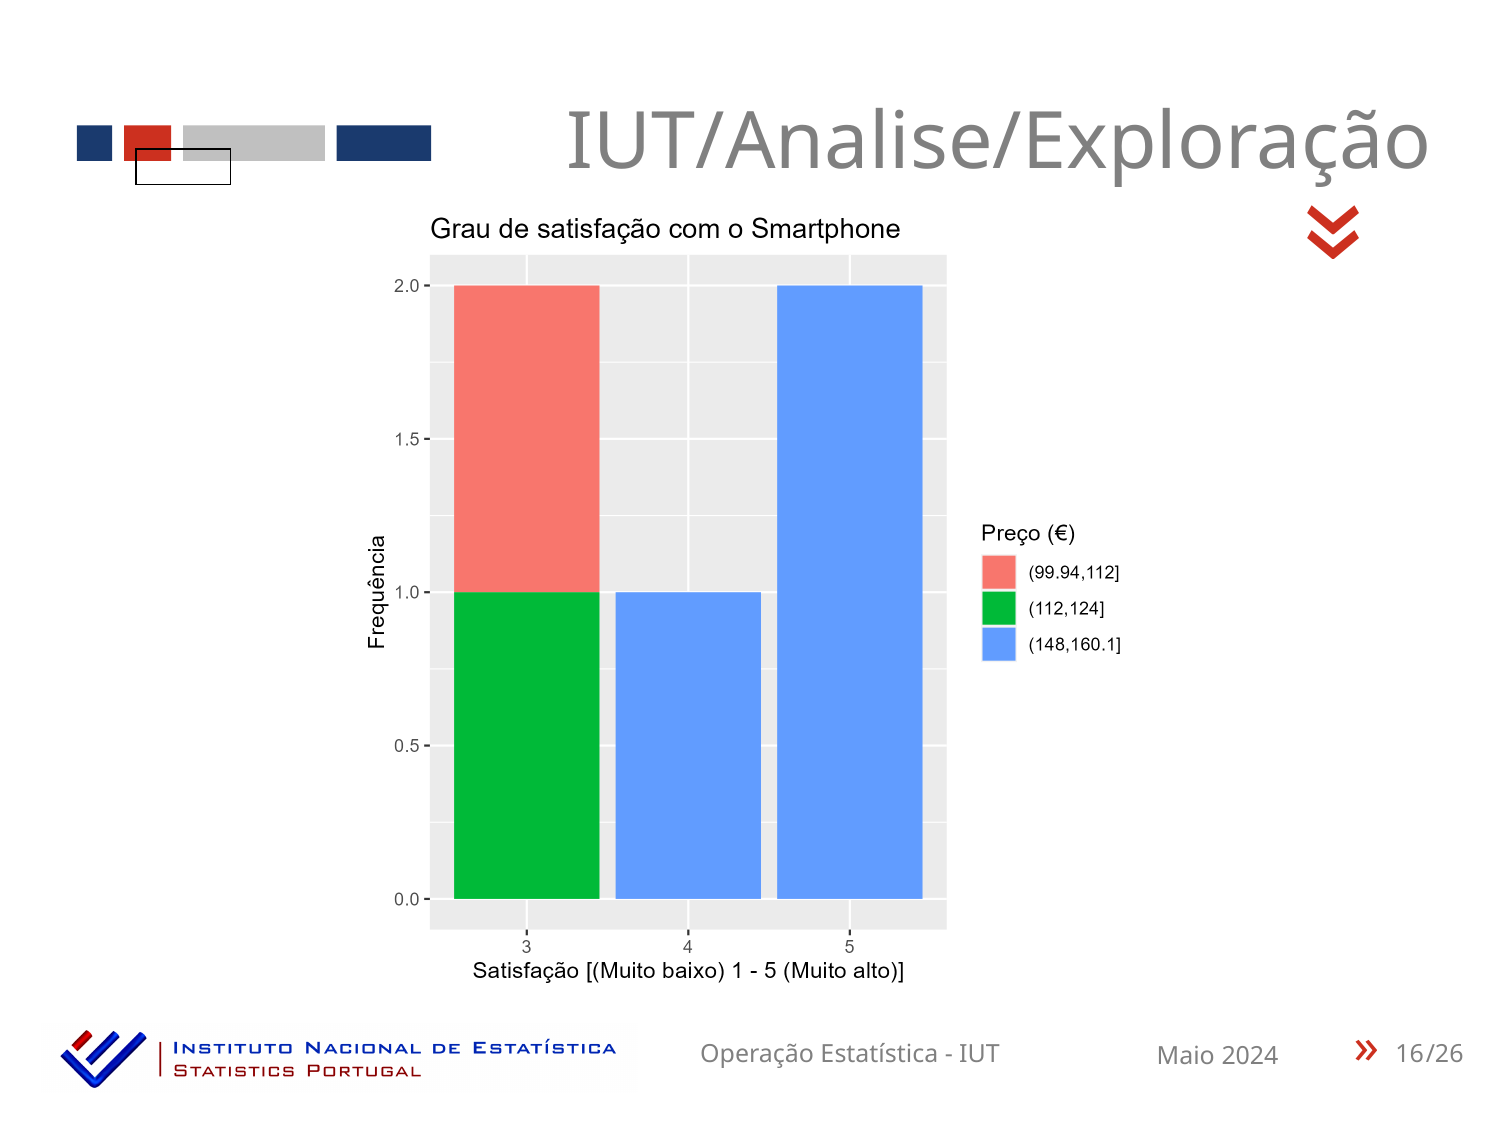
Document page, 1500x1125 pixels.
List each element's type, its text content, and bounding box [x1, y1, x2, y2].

text_box IUT/Analise/Exploração [454, 66, 1447, 207]
text_box « [1234, 207, 1400, 280]
text_box 16 [1380, 1029, 1447, 1075]
picture [356, 206, 1144, 995]
picture [41, 1023, 638, 1093]
